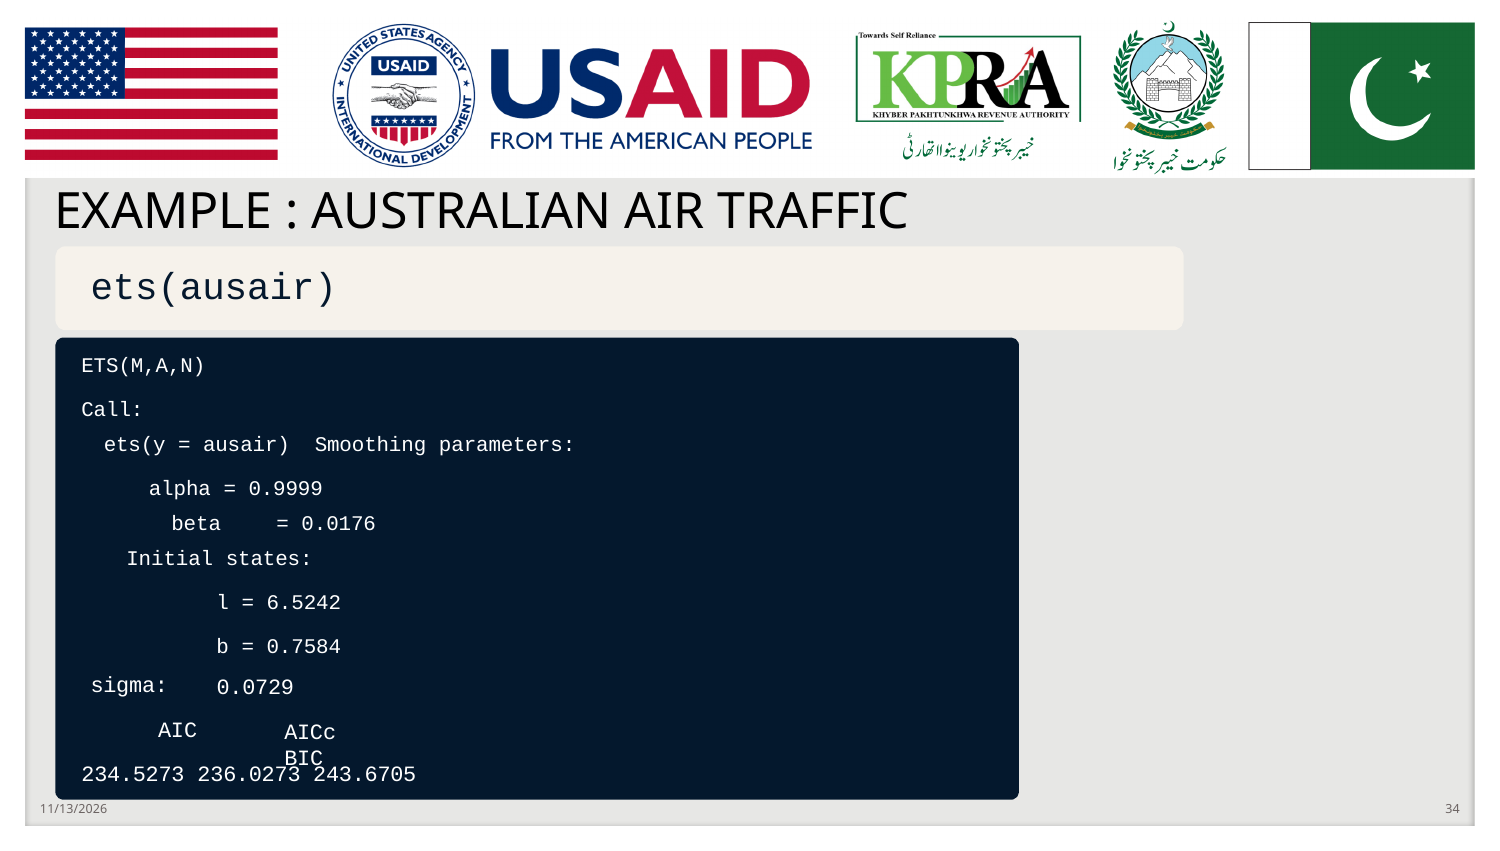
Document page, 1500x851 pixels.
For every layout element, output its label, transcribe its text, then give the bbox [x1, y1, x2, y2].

picture [24, 17, 1475, 178]
text_box [55, 246, 1184, 331]
title EXAMPLE : AUSTRALIAN AIR TRAFFIC [39, 170, 1315, 247]
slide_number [24, 794, 375, 826]
text_box sigma: AIC [88, 649, 228, 742]
text_box 0.0729 AICc BIC [214, 651, 580, 757]
slide_number 34 [1125, 794, 1475, 826]
text_box ets(ausair) [88, 259, 341, 307]
text_box [55, 337, 1019, 800]
text_box 234.5273 236.0273 243.6705 [79, 757, 670, 786]
text_box ETS(M,A,N) Call: ets(y = ausair) Smoothing parameters: alpha = 0.9999 beta = 0.0176 Initial states: l = 6.5242 b = 0.7584 [79, 330, 580, 658]
